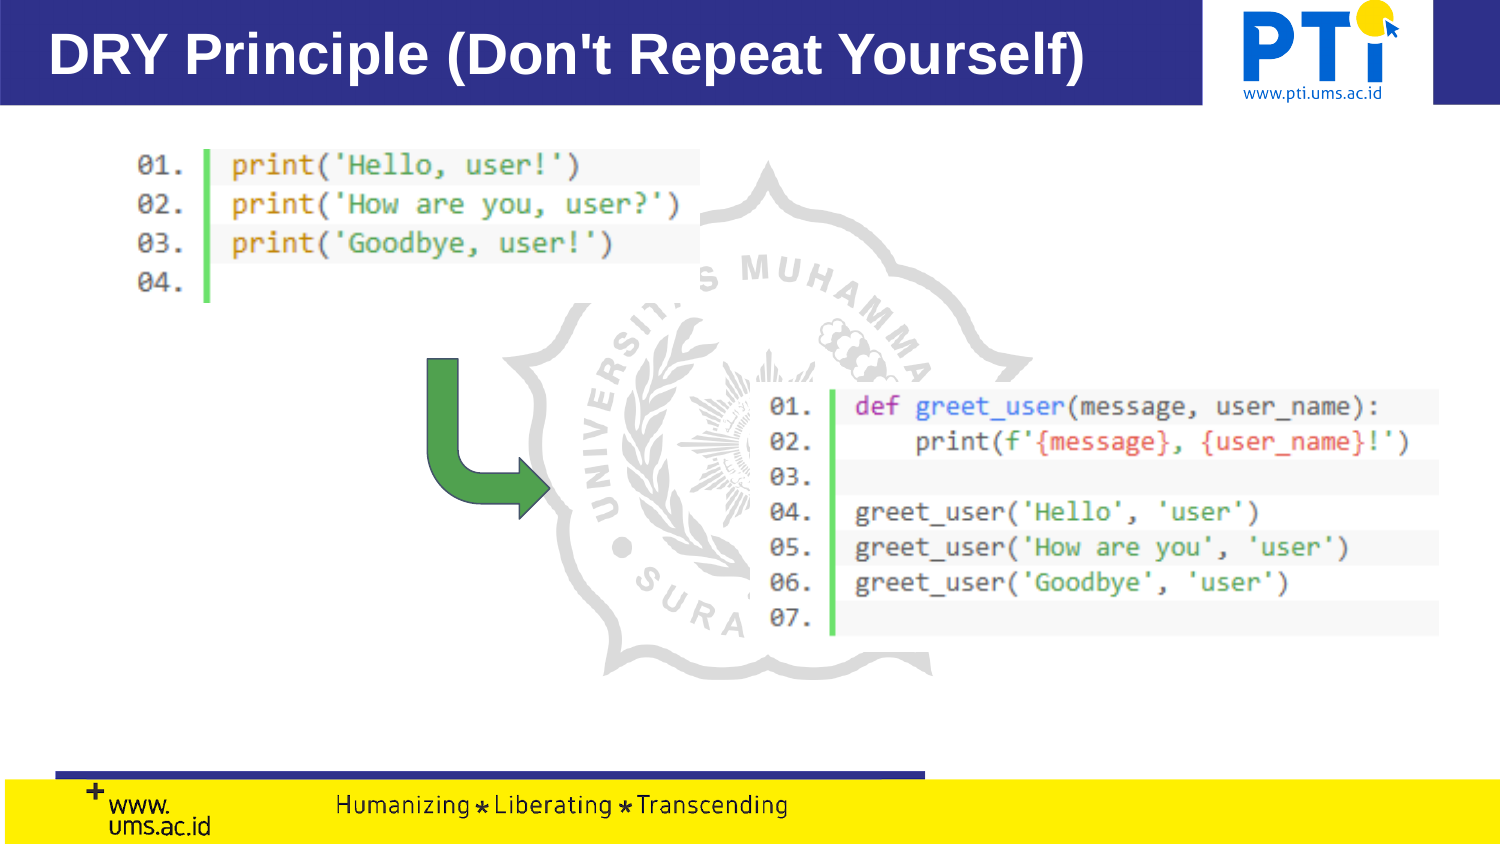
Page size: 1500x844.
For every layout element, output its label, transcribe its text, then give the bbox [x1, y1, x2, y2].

picture [124, 149, 1439, 680]
picture [1433, 0, 1500, 106]
picture [0, 767, 1500, 844]
text_box [427, 358, 550, 520]
picture [1243, 0, 1400, 103]
picture [0, 0, 1204, 106]
title DRY Principle (Don't Repeat Yourself) [37, 13, 1154, 98]
